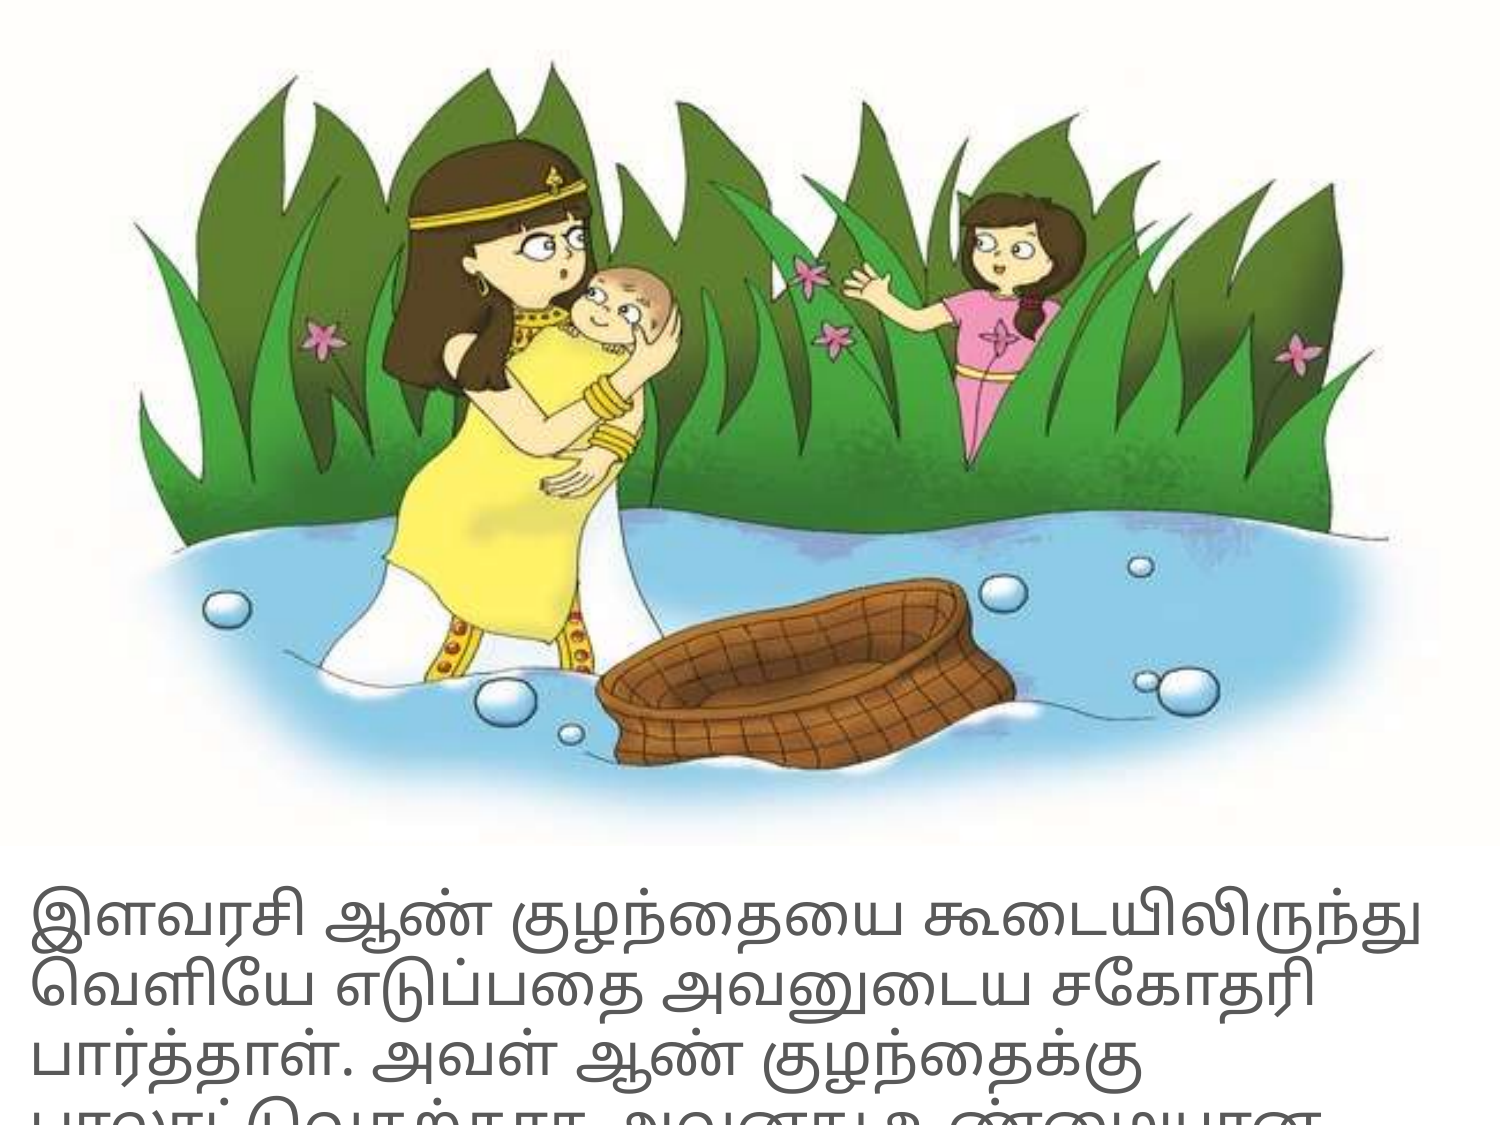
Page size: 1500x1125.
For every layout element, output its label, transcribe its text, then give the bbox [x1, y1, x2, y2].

picture [0, 0, 1500, 847]
text_box இளவரசி ஆண் குழந்தையை கூடையிலிருந்து வெளியே எடுப்பதை அவனுடைய சகோதரி பார்த்தாள். அவள் ஆண் குழந்தைக்கு பாலூட்டுவதற்காக அவனது உண்மையான தாயான யோகெபெட்டை அறிமுகப்படுத்தினாள். [14, 869, 1500, 1125]
